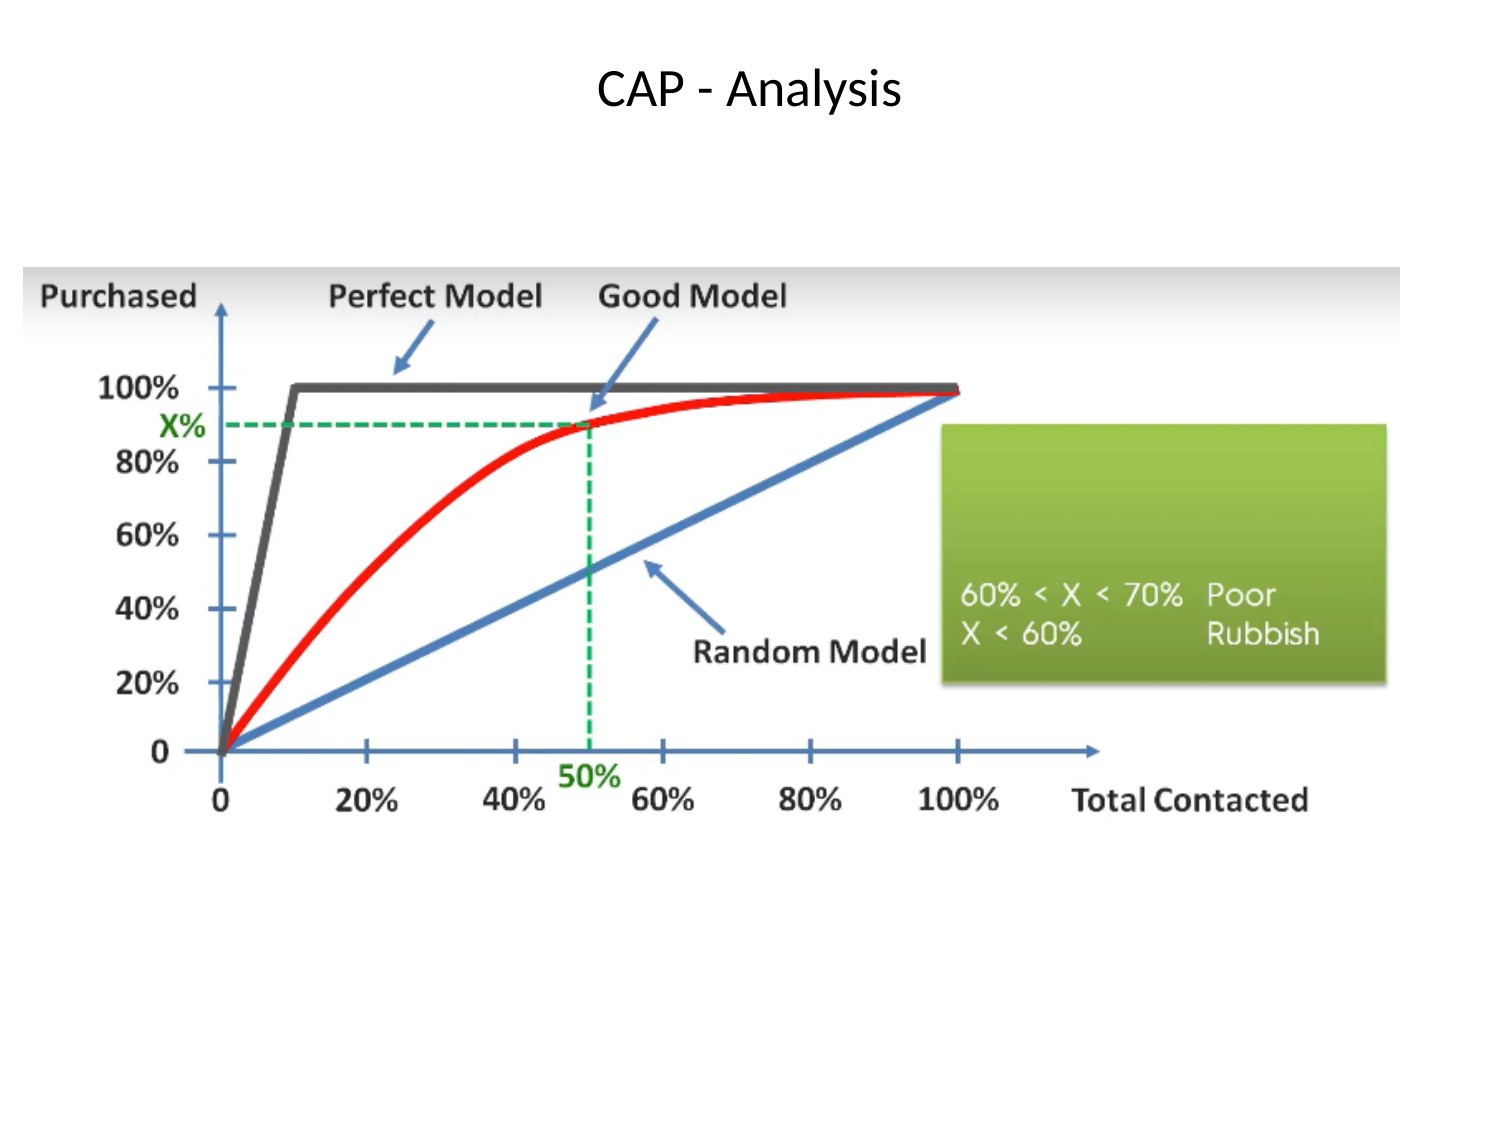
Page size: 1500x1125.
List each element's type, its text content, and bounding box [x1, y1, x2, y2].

picture [23, 266, 1400, 827]
title CAP - Analysis [75, 45, 1425, 126]
